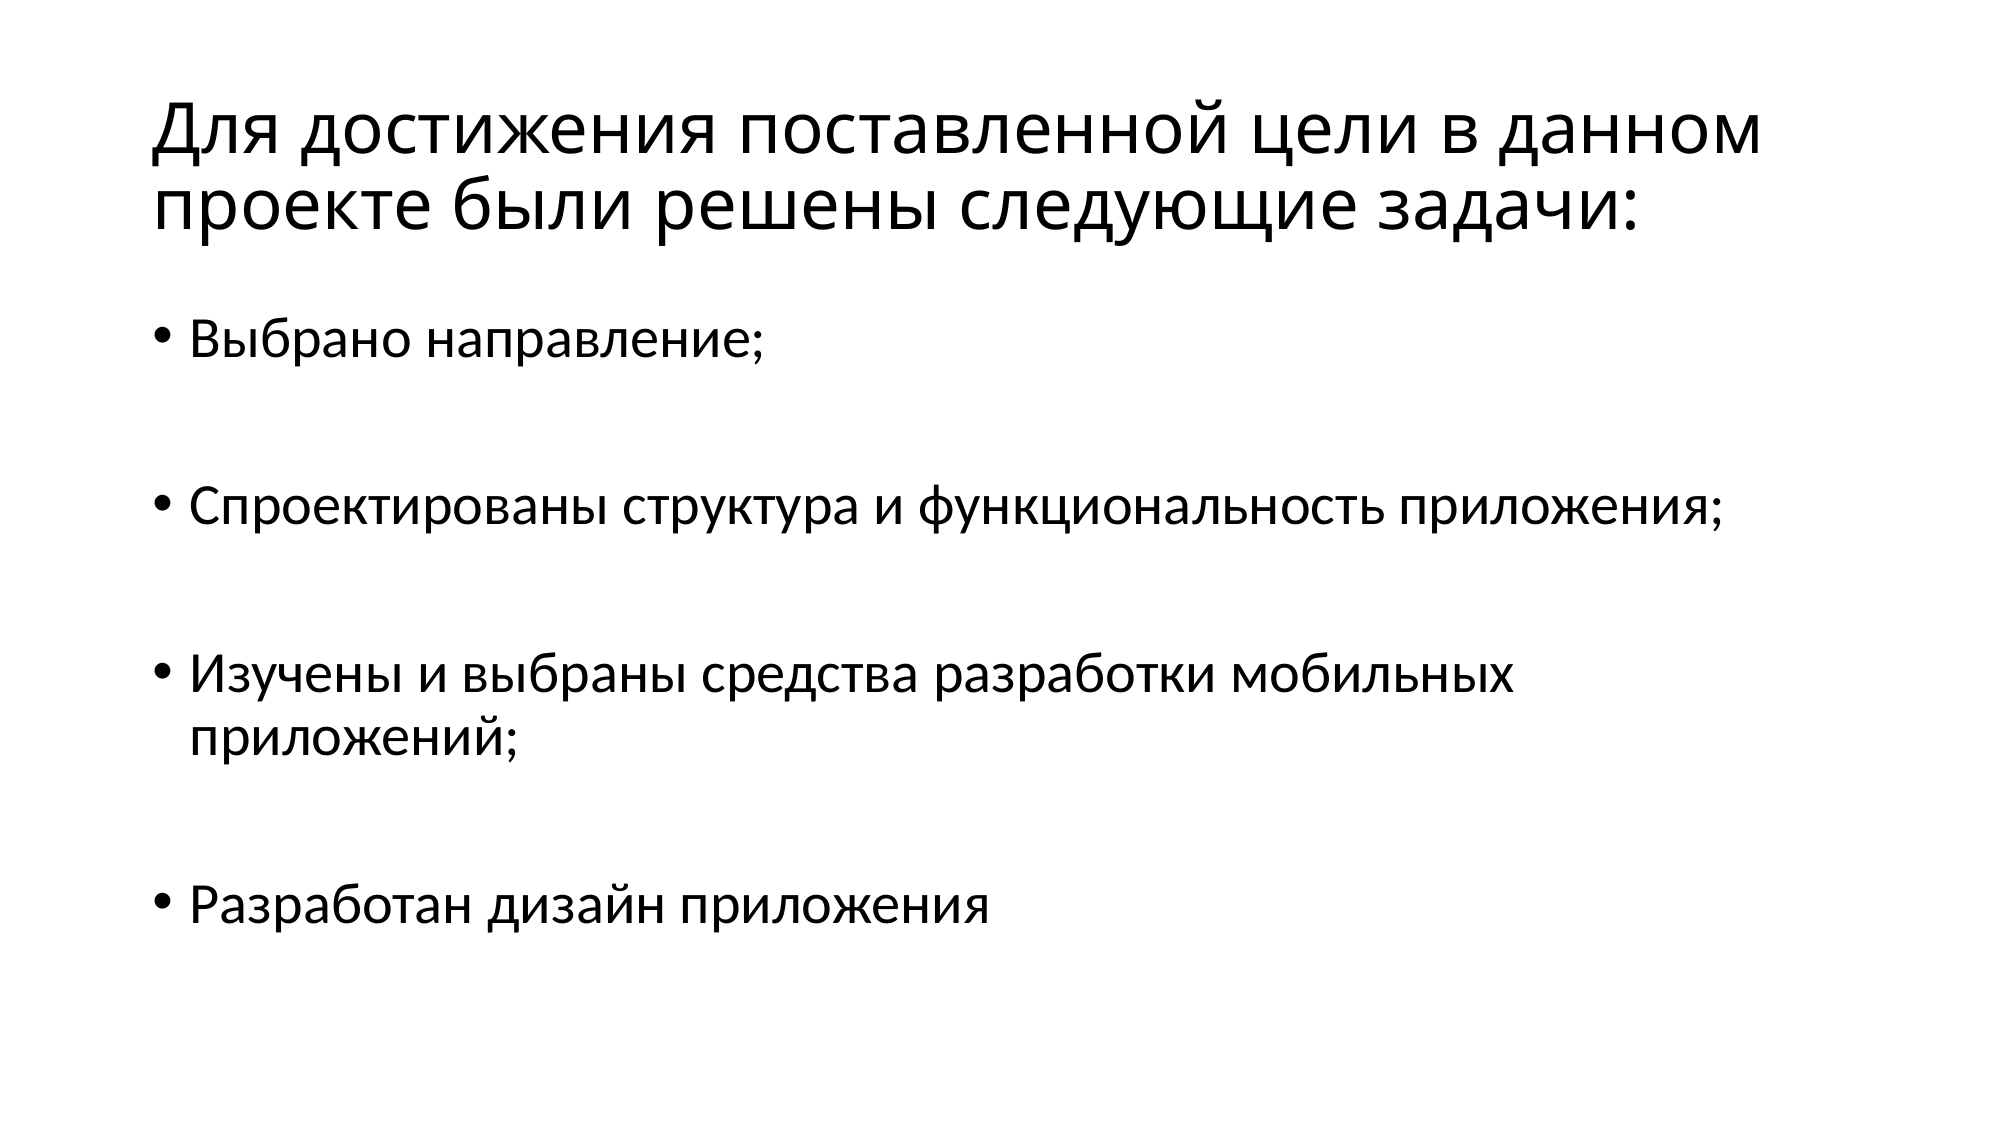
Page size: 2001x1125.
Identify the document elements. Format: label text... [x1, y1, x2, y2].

title Для достижения поставленной цели в данном проекте были решены следующие задачи: [137, 59, 1863, 278]
list Выбрано направление; Спроектированы структура и функциональность приложения; Изучены и выбраны средства разработки мобильных приложений; Разработан дизайн приложения [137, 299, 1863, 1014]
